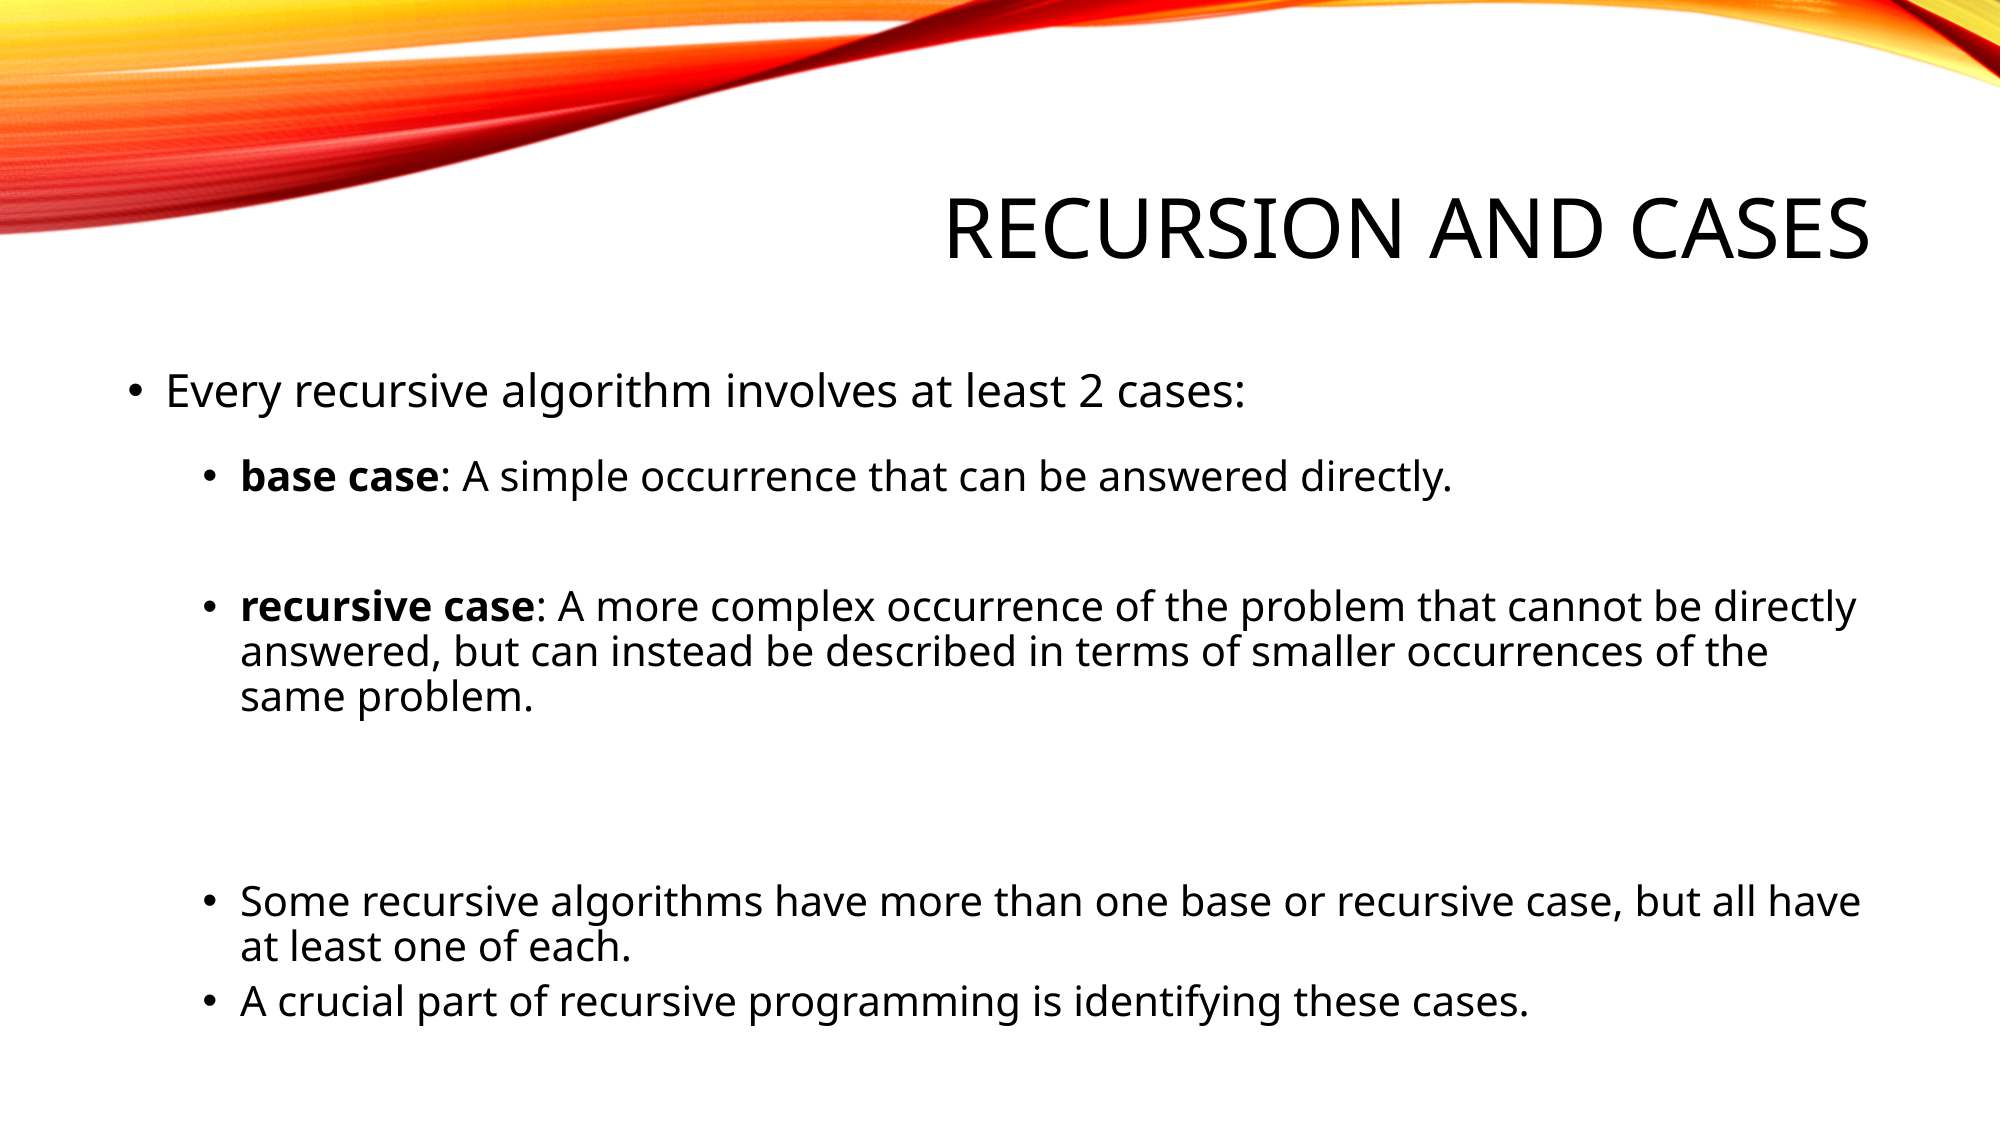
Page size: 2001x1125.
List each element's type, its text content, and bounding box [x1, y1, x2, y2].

title Recursion and cases [474, 125, 1888, 338]
list Every recursive algorithm involves at least 2 cases: base case: A simple occurrence that can be answered directly. recursive case: A more complex occurrence of the problem that cannot be directly answered, but can instead be described in terms of smaller occurrences of the same problem. Some recursive algorithms have more than one base or recursive case, but all have at least one of each. A crucial part of recursive programming is identifying these cases. [112, 360, 1888, 1021]
picture [0, 0, 2000, 237]
